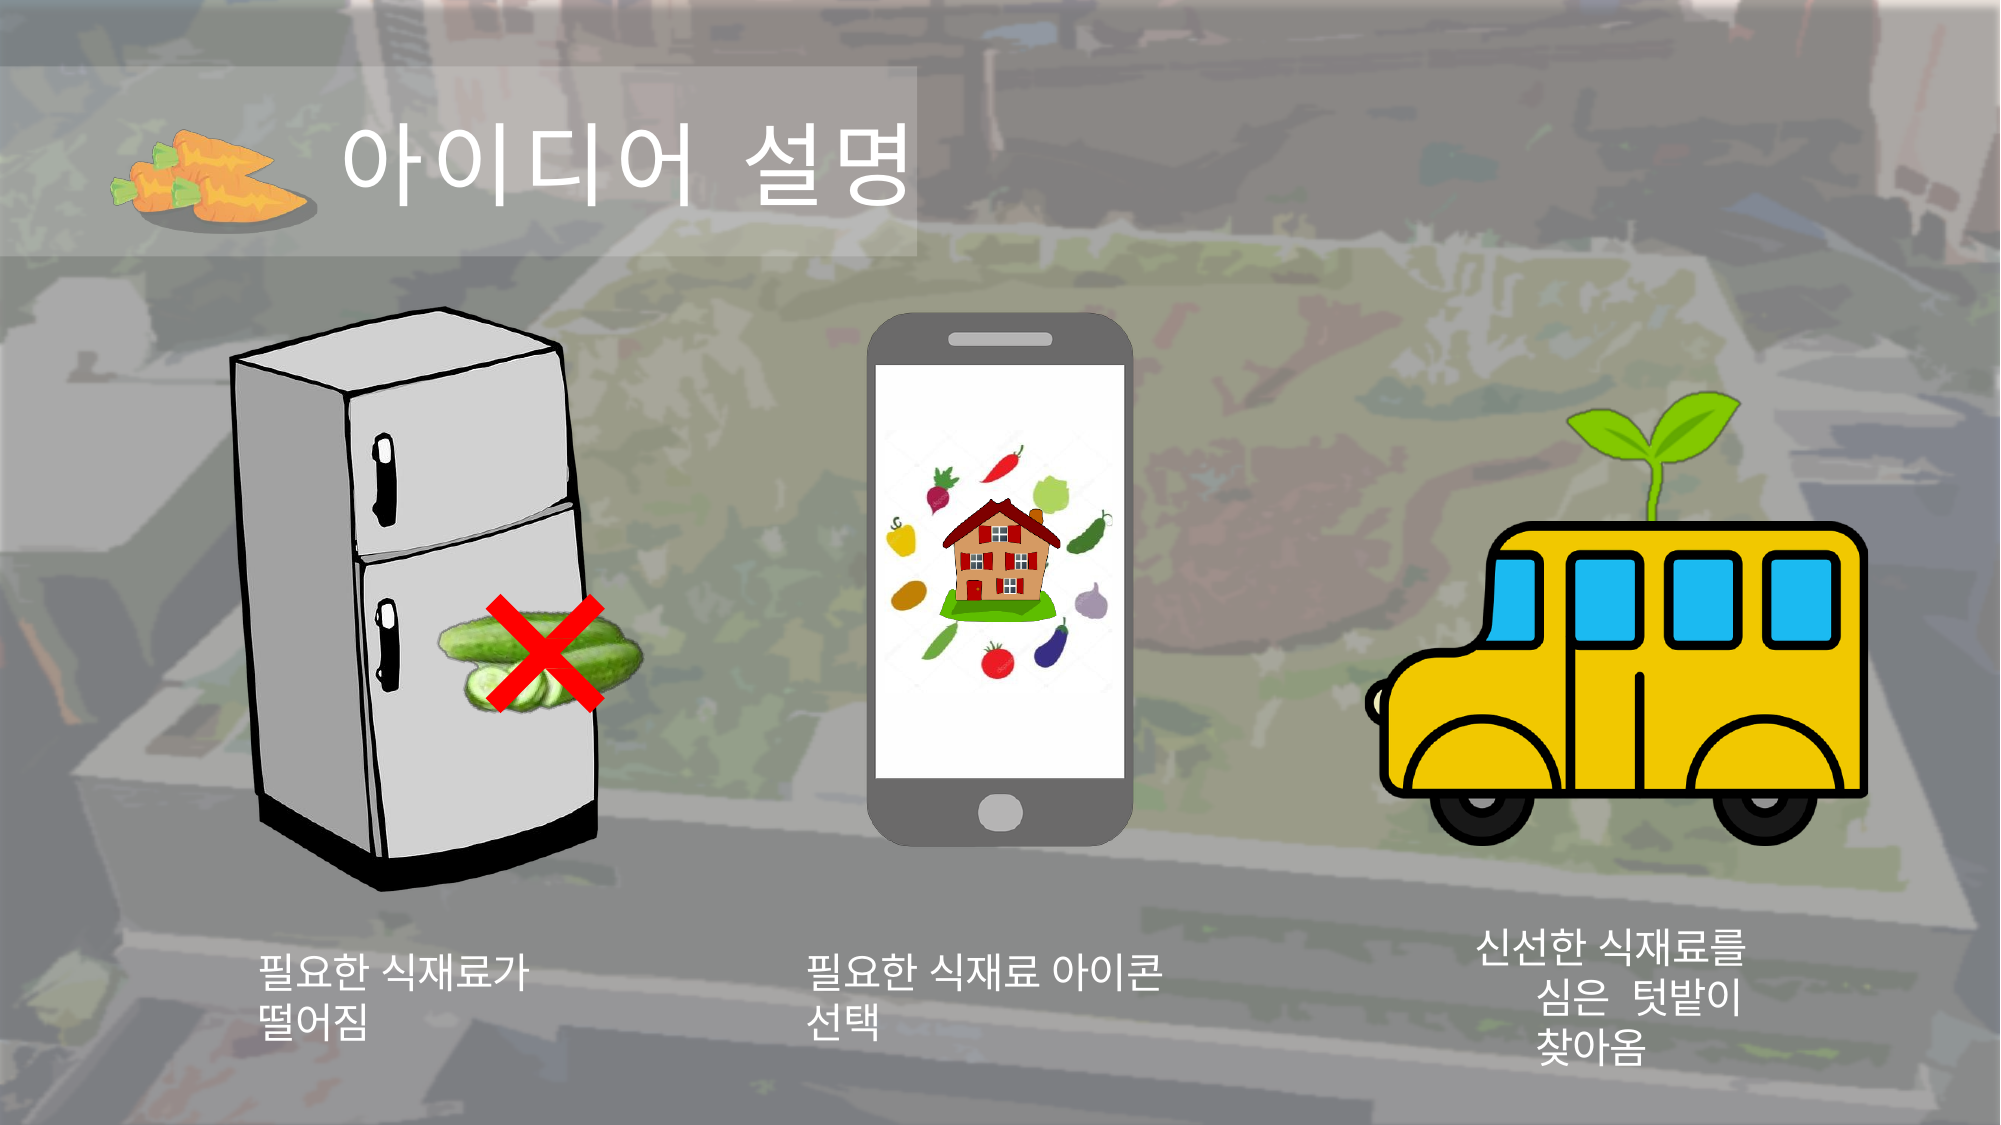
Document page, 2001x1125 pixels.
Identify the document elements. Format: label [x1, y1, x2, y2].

text_box [0, 0, 2000, 1125]
